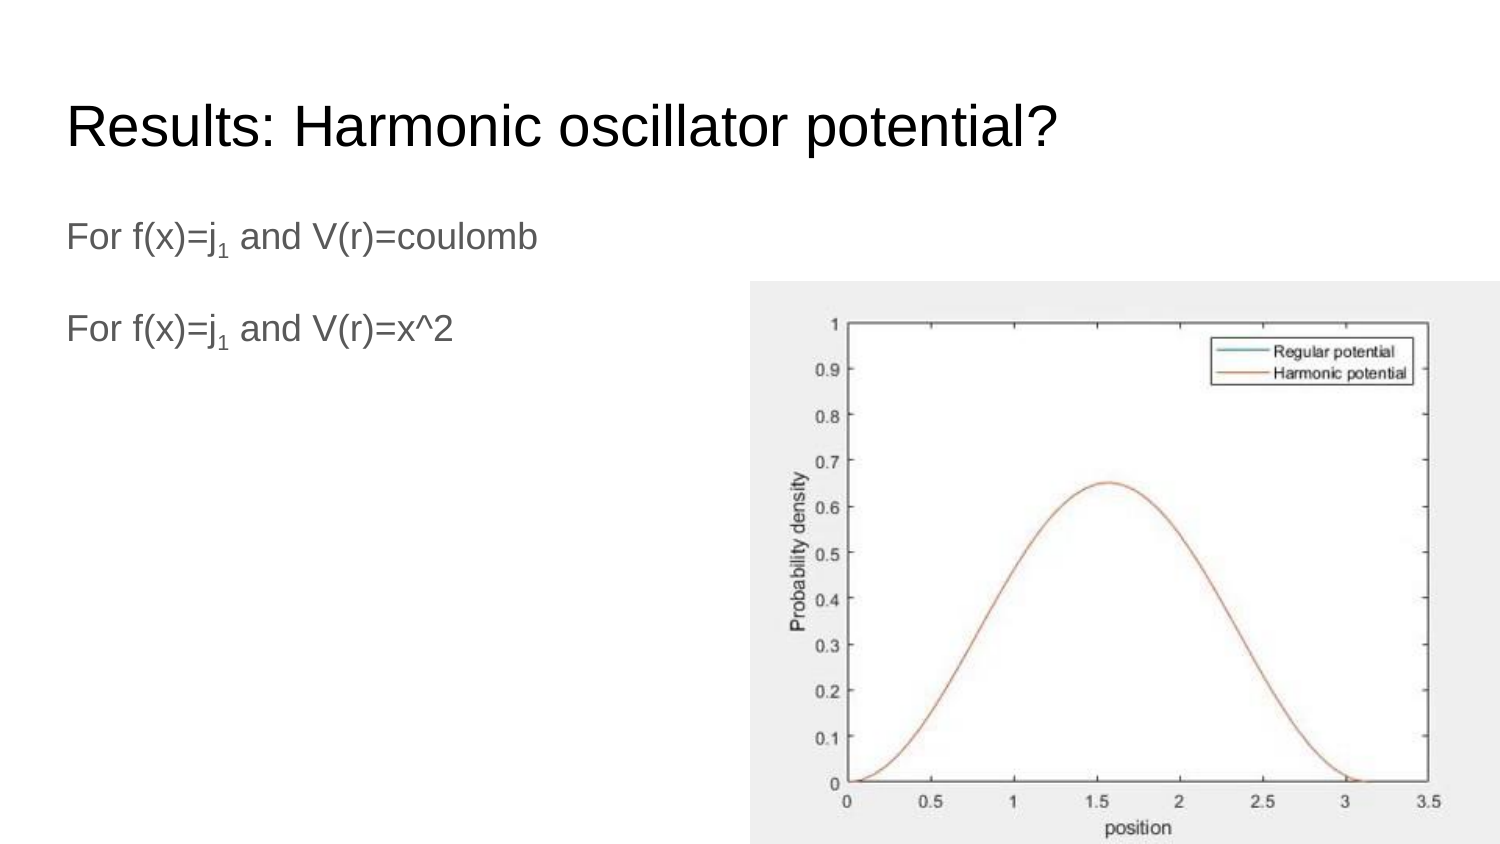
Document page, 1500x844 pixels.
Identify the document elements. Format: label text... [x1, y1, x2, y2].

picture [749, 281, 1500, 844]
title Results: Harmonic oscillator potential? [51, 72, 1449, 167]
list For f(x)=j1 and V(r)=coulomb For f(x)=j1 and V(r)=x^2 [51, 189, 1449, 750]
